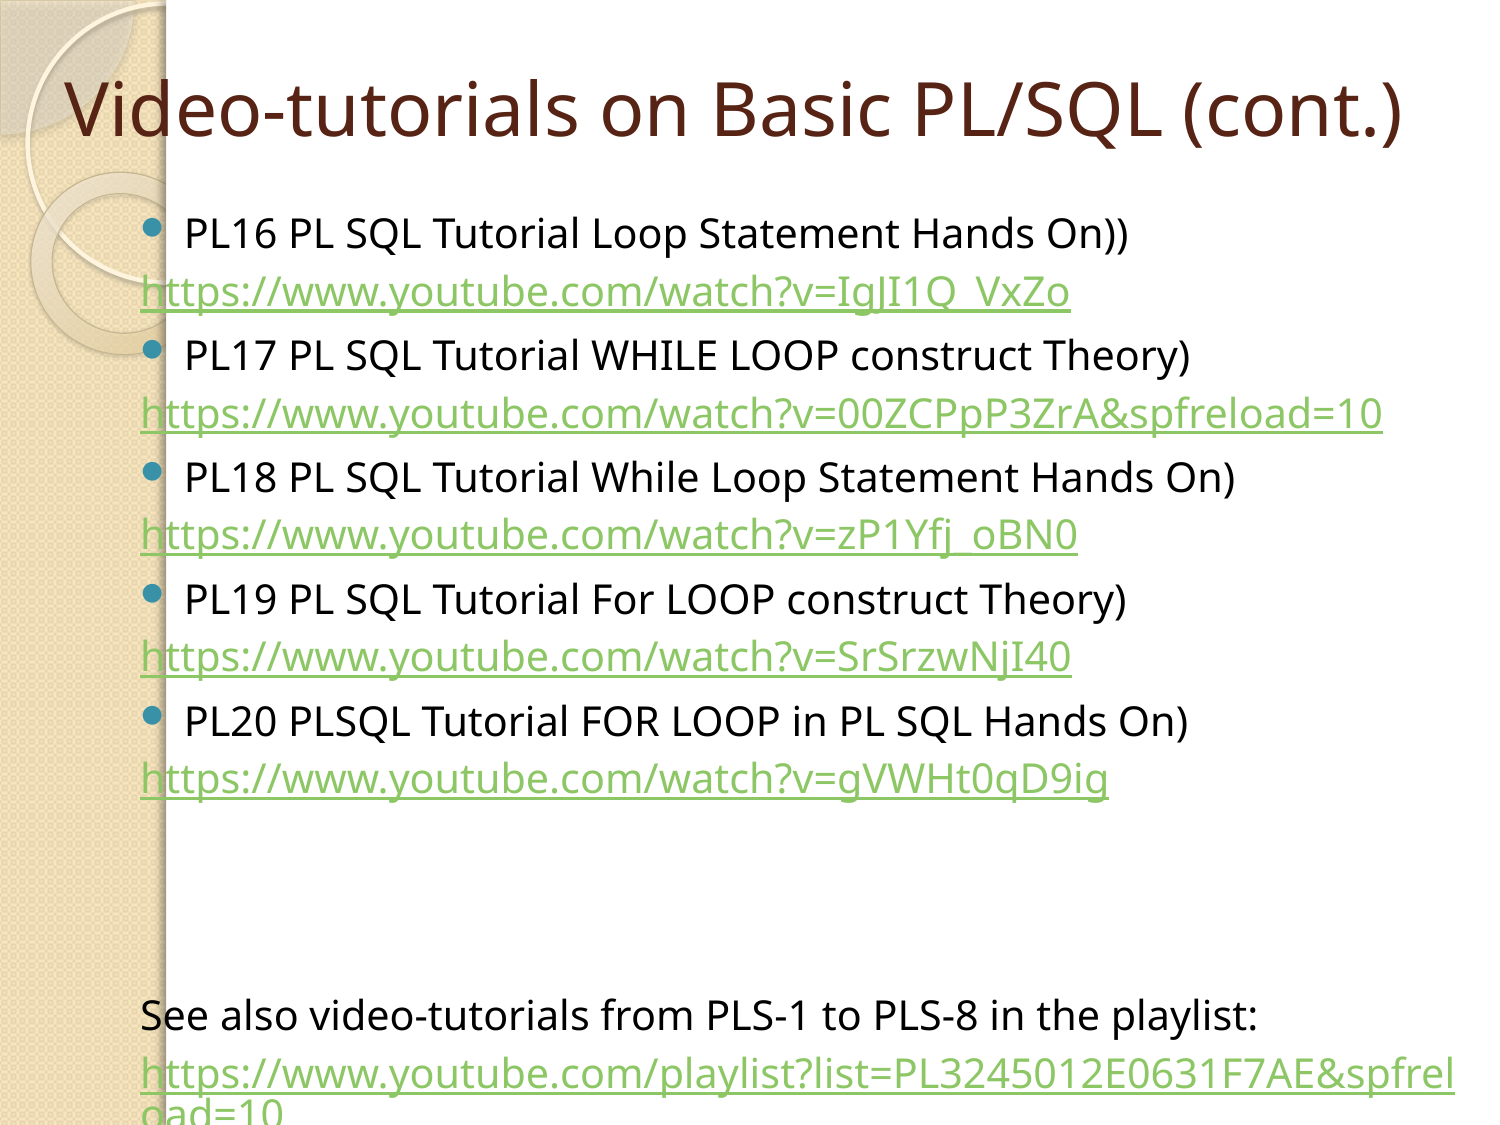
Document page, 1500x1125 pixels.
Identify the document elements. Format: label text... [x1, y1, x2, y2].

title Video-tutorials on Basic PL/SQL (cont.) [24, 12, 1463, 200]
list PL16 PL SQL Tutorial Loop Statement Hands On)) https://www.youtube.com/watch?v=IgJI1Q_VxZo PL17 PL SQL Tutorial WHILE LOOP construct Theory) https://www.youtube.com/watch?v=00ZCPpP3ZrA&spfreload=10 PL18 PL SQL Tutorial While Loop Statement Hands On) https://www.youtube.com/watch?v=zP1Yfj_oBN0 PL19 PL SQL Tutorial For LOOP construct Theory) https://www.youtube.com/watch?v=SrSrzwNjI40 PL20 PLSQL Tutorial FOR LOOP in PL SQL Hands On) https://www.youtube.com/watch?v=gVWHt0qD9ig See also video-tutorials from PLS-1 to PLS-8 in the playlist: https://www.youtube.com/playlist?list=PL3245012E0631F7AE&spfreload=10 [112, 200, 1475, 1125]
